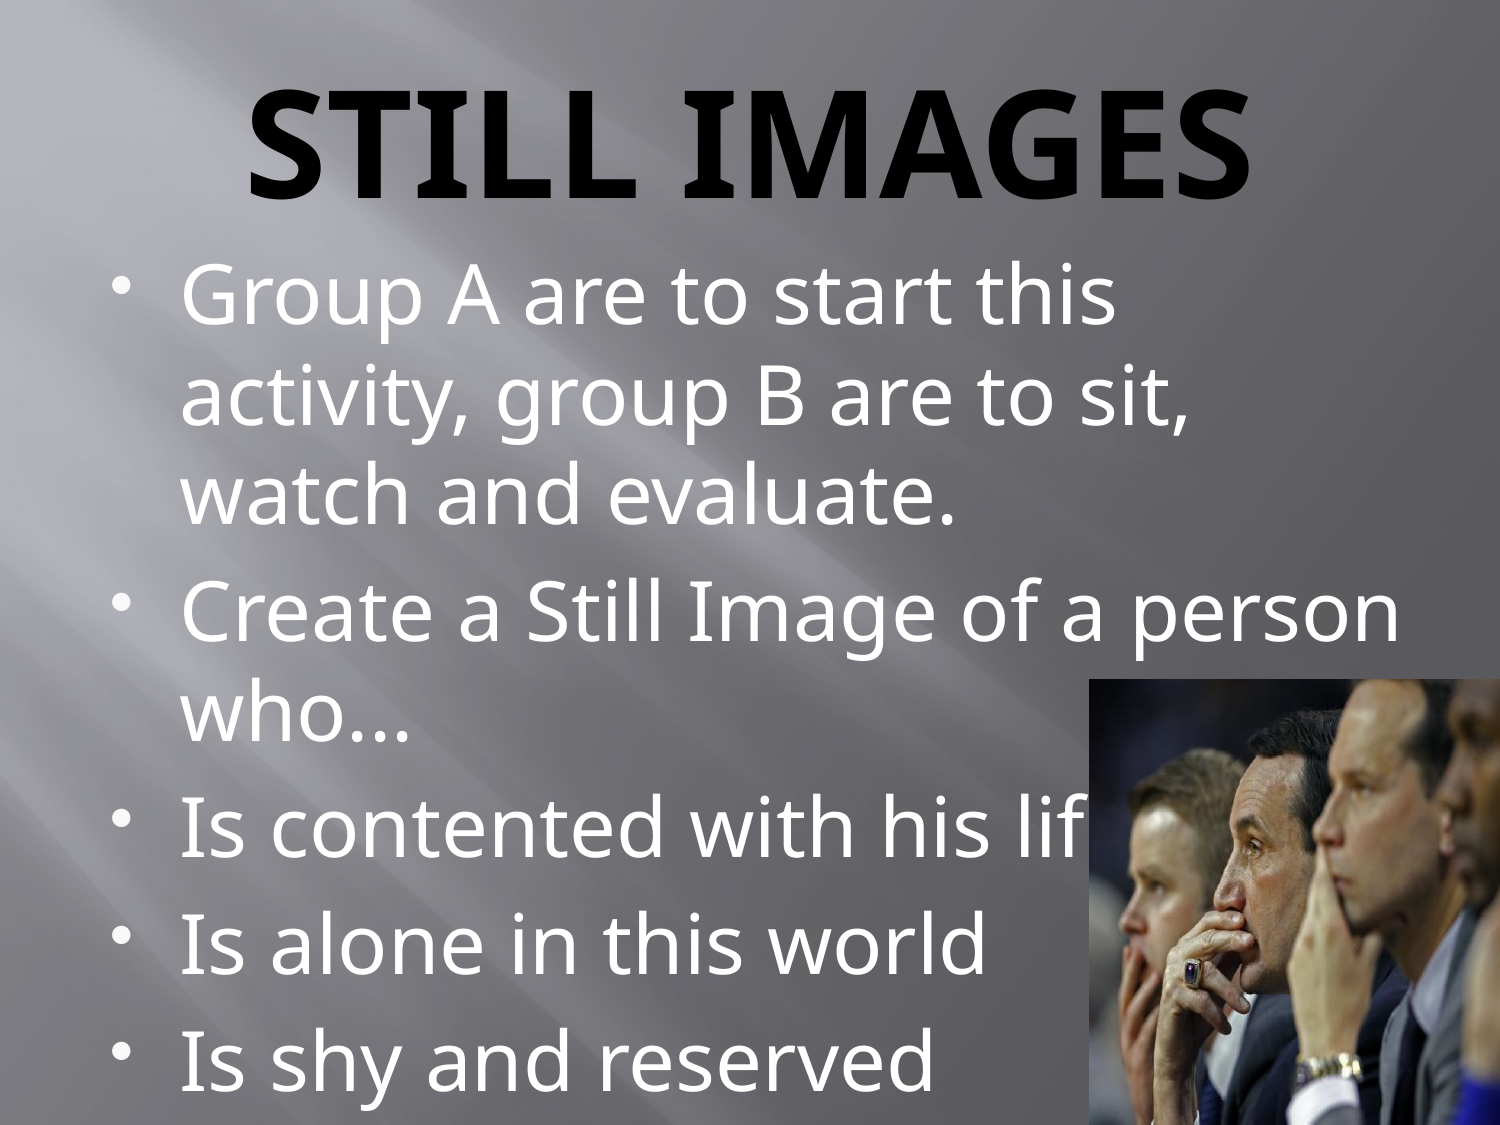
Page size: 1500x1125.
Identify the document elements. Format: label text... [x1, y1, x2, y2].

picture [1089, 679, 1500, 1125]
list Group A are to start this activity, group B are to sit, watch and evaluate. Create a Still Image of a person who... Is contented with his life Is alone in this world Is shy and reserved [75, 234, 1425, 1125]
title STILL IMAGES [75, 45, 1425, 233]
